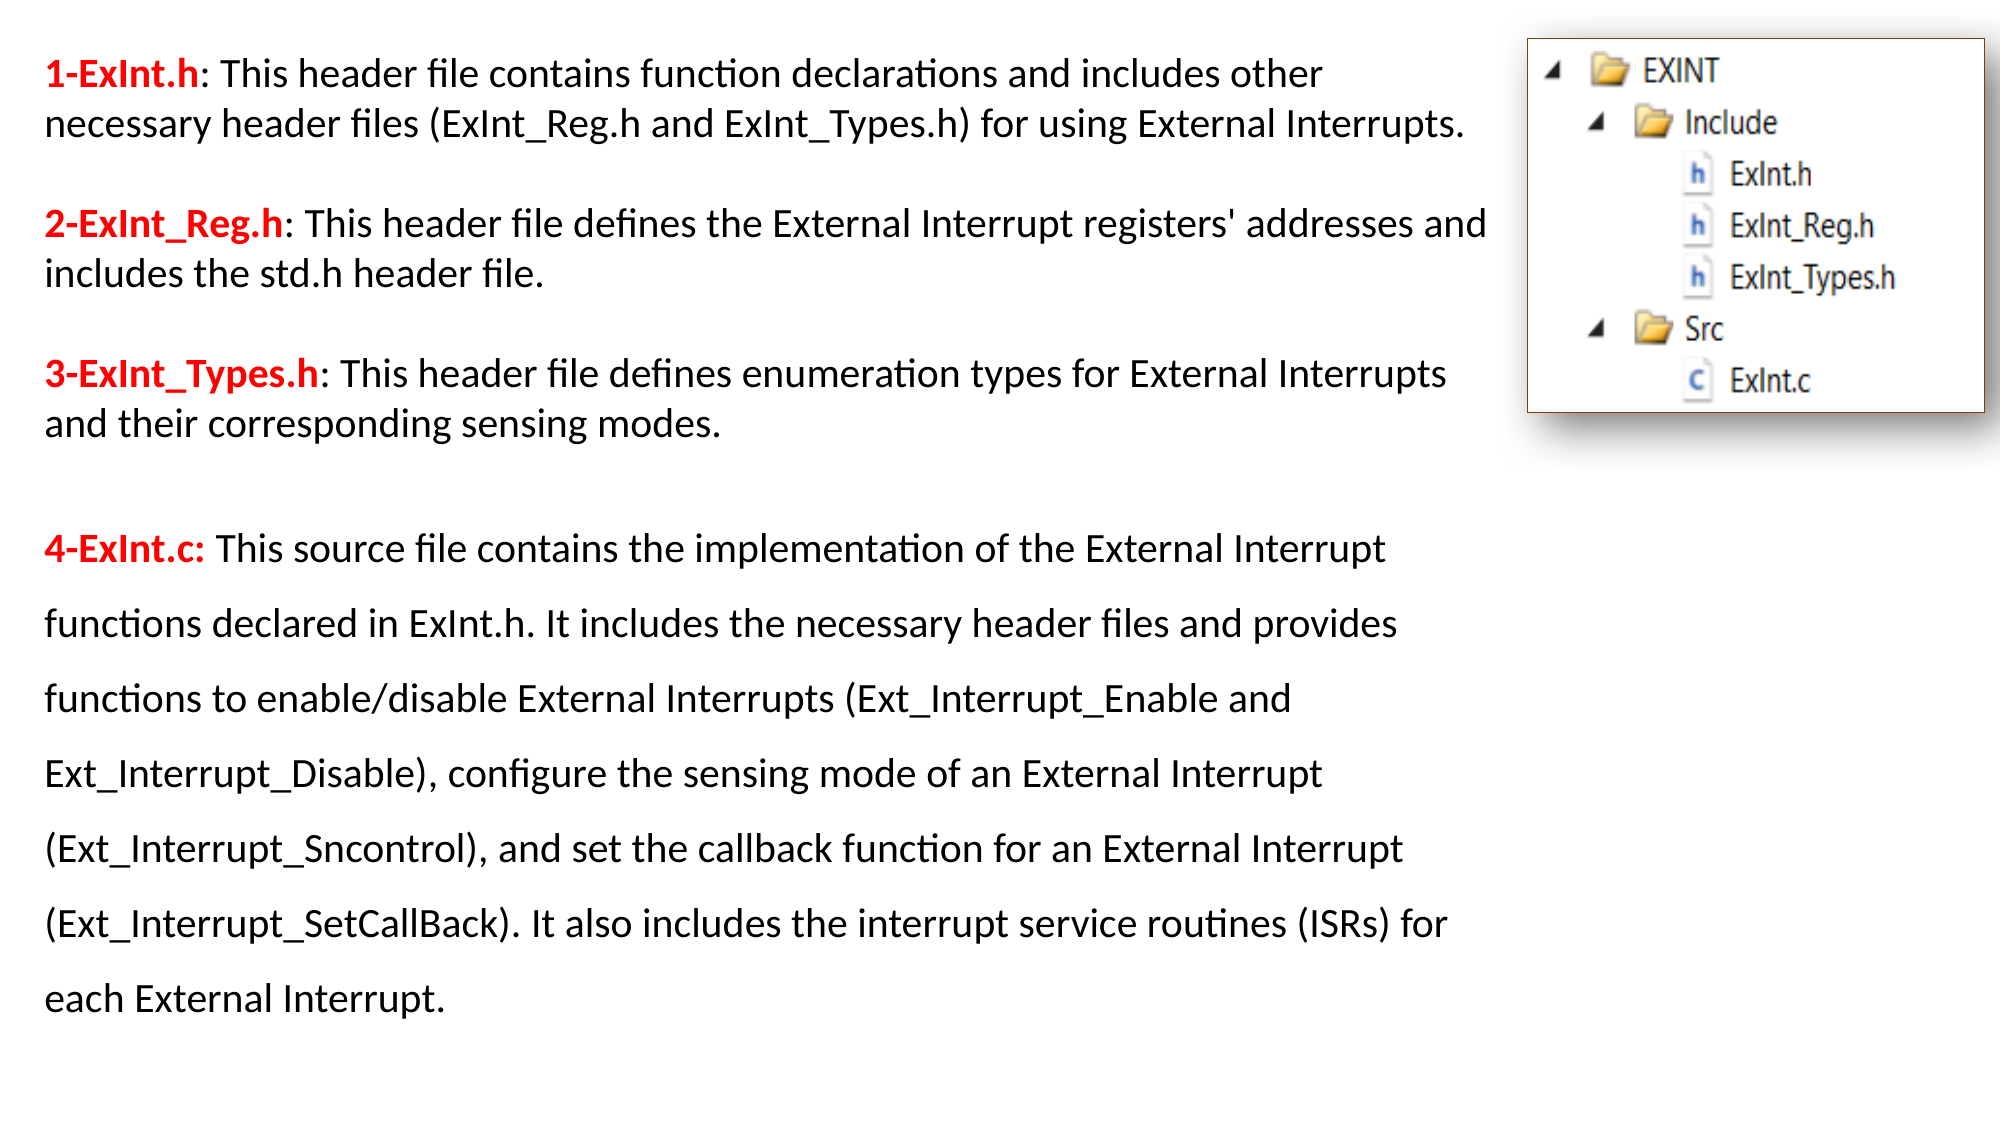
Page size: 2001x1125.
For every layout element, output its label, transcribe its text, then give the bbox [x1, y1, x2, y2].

picture [1527, 38, 1985, 413]
text_box 1-ExInt.h: This header file contains function declarations and includes other necessary header files (ExInt_Reg.h and ExInt_Types.h) for using External Interrupts. 2-ExInt_Reg.h: This header file defines the External Interrupt registers' addresses and includes the std.h header file. 3-ExInt_Types.h: This header file defines enumeration types for External Interrupts and their corresponding sensing modes. 4-ExInt.c: This source file contains the implementation of the External Interrupt functions declared in ExInt.h. It includes the necessary header files and provides functions to enable/disable External Interrupts (Ext_Interrupt_Enable and Ext_Interrupt_Disable), configure the sensing mode of an External Interrupt (Ext_Interrupt_Sncontrol), and set the callback function for an External Interrupt (Ext_Interrupt_SetCallBack). It also includes the interrupt service routines (ISRs) for each External Interrupt. [29, 38, 1512, 1029]
